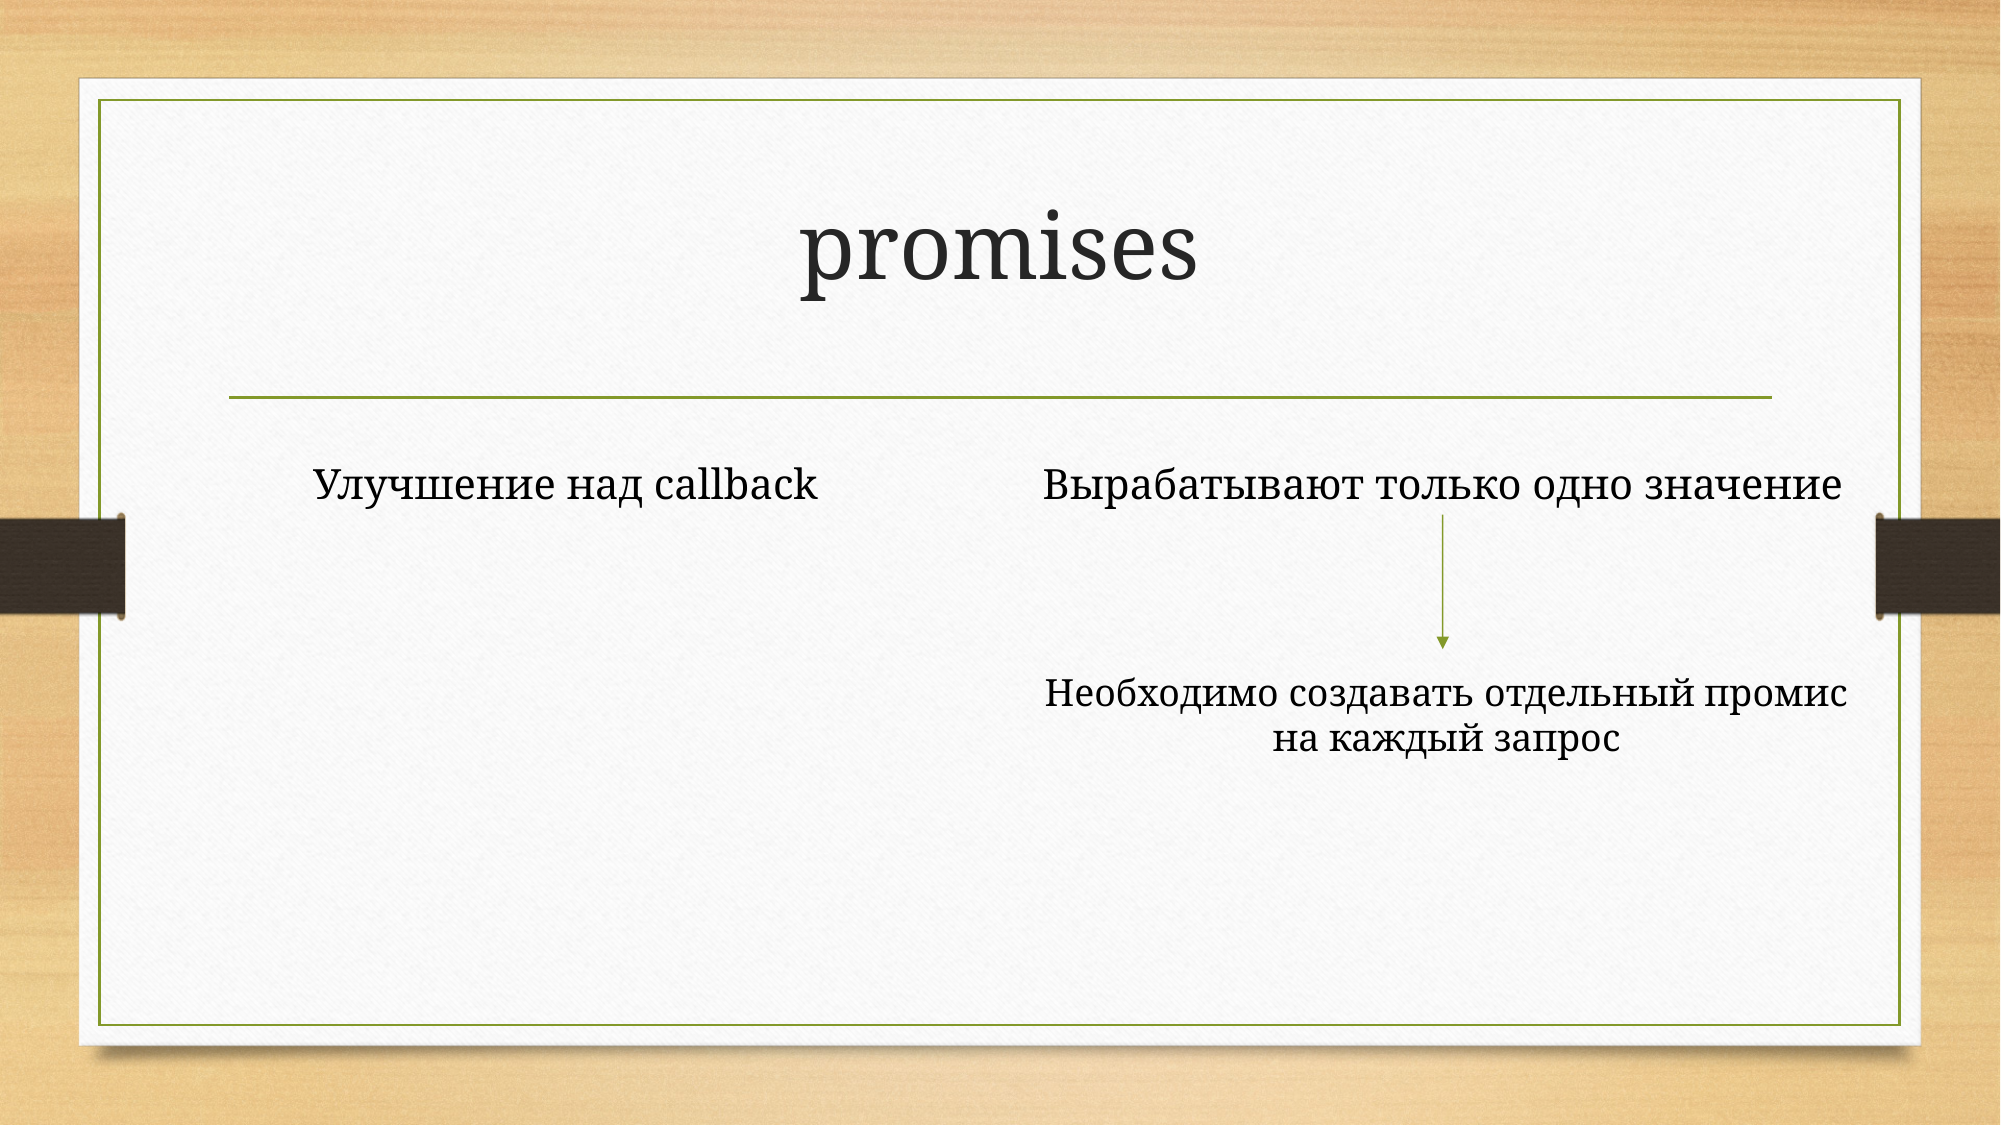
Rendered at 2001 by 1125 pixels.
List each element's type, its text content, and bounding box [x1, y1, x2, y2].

picture [0, 0, 2001, 1125]
text_box Вырабатывают только одно значение [1027, 450, 1858, 515]
text_box Улучшение над callback [298, 450, 833, 515]
text_box Необходимо создавать отдельный промис на каждый запрос [1029, 661, 1864, 767]
title promises [212, 161, 1788, 325]
